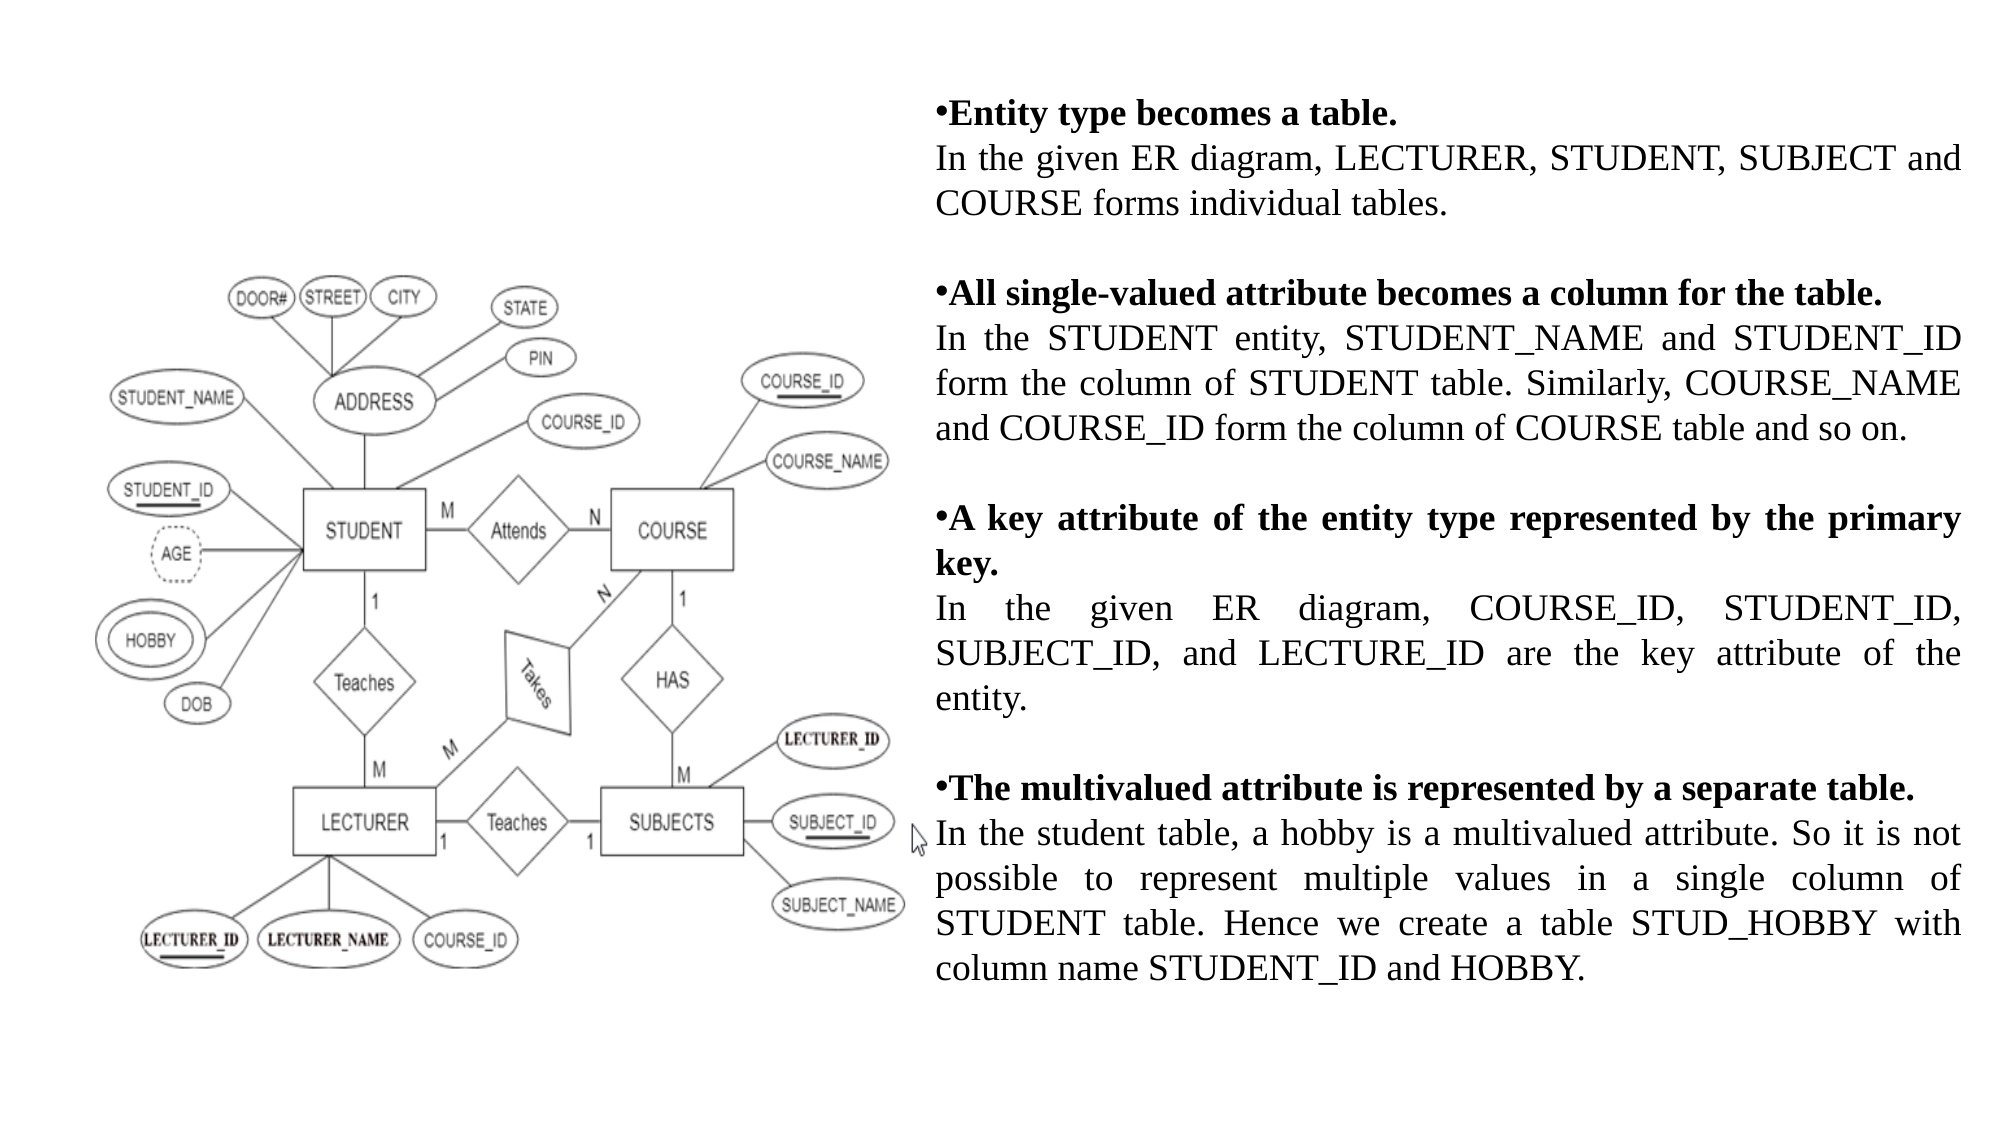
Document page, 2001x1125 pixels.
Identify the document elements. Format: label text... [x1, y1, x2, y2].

text_box Entity type becomes a table. In the given ER diagram, LECTURER, STUDENT, SUBJECT and COURSE forms individual tables. All single-valued attribute becomes a column for the table. In the STUDENT entity, STUDENT_NAME and STUDENT_ID form the column of STUDENT table. Similarly, COURSE_NAME and COURSE_ID form the column of COURSE table and so on. A key attribute of the entity type represented by the primary key. In the given ER diagram, COURSE_ID, STUDENT_ID, SUBJECT_ID, and LECTURE_ID are the key attribute of the entity. The multivalued attribute is represented by a separate table. In the student table, a hobby is a multivalued attribute. So it is not possible to represent multiple values in a single column of STUDENT table. Hence we create a table STUD_HOBBY with column name STUDENT_ID and HOBBY. [920, 80, 1978, 996]
picture [77, 256, 935, 989]
